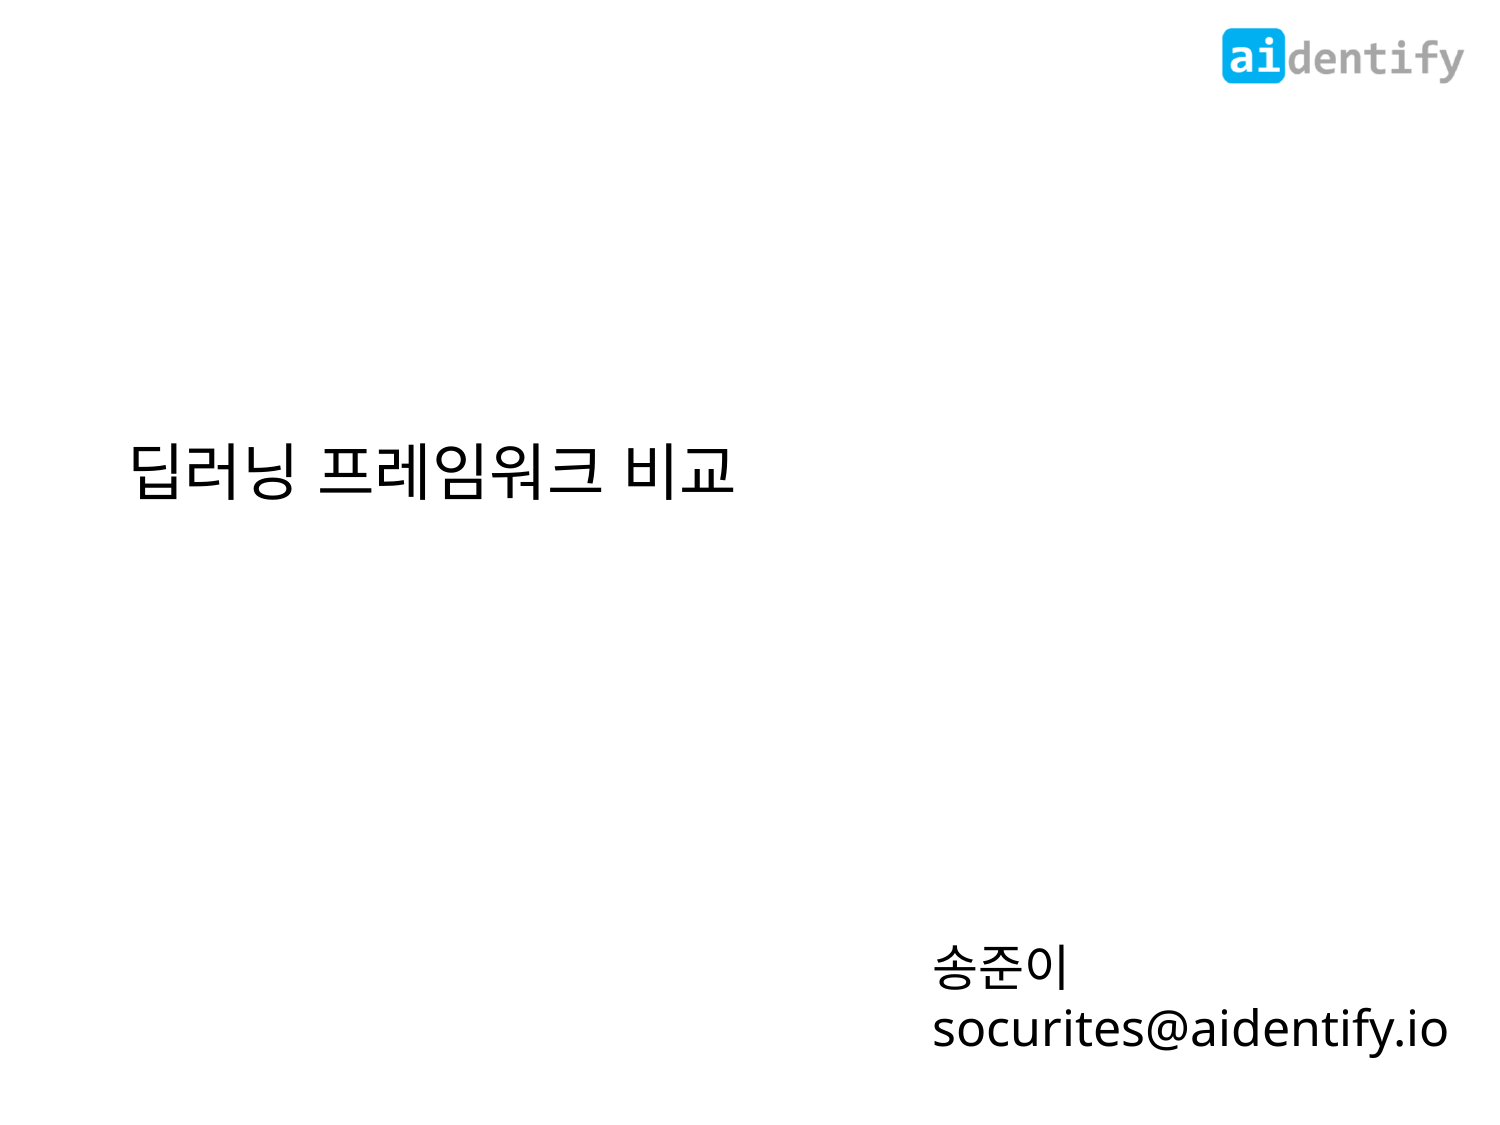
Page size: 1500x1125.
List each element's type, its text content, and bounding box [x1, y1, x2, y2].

text_box 송준이 socurites@aidentify.io [917, 928, 1465, 1064]
title 딥러닝 프레임워크 비교 [112, 349, 1388, 591]
picture [1198, 10, 1492, 114]
